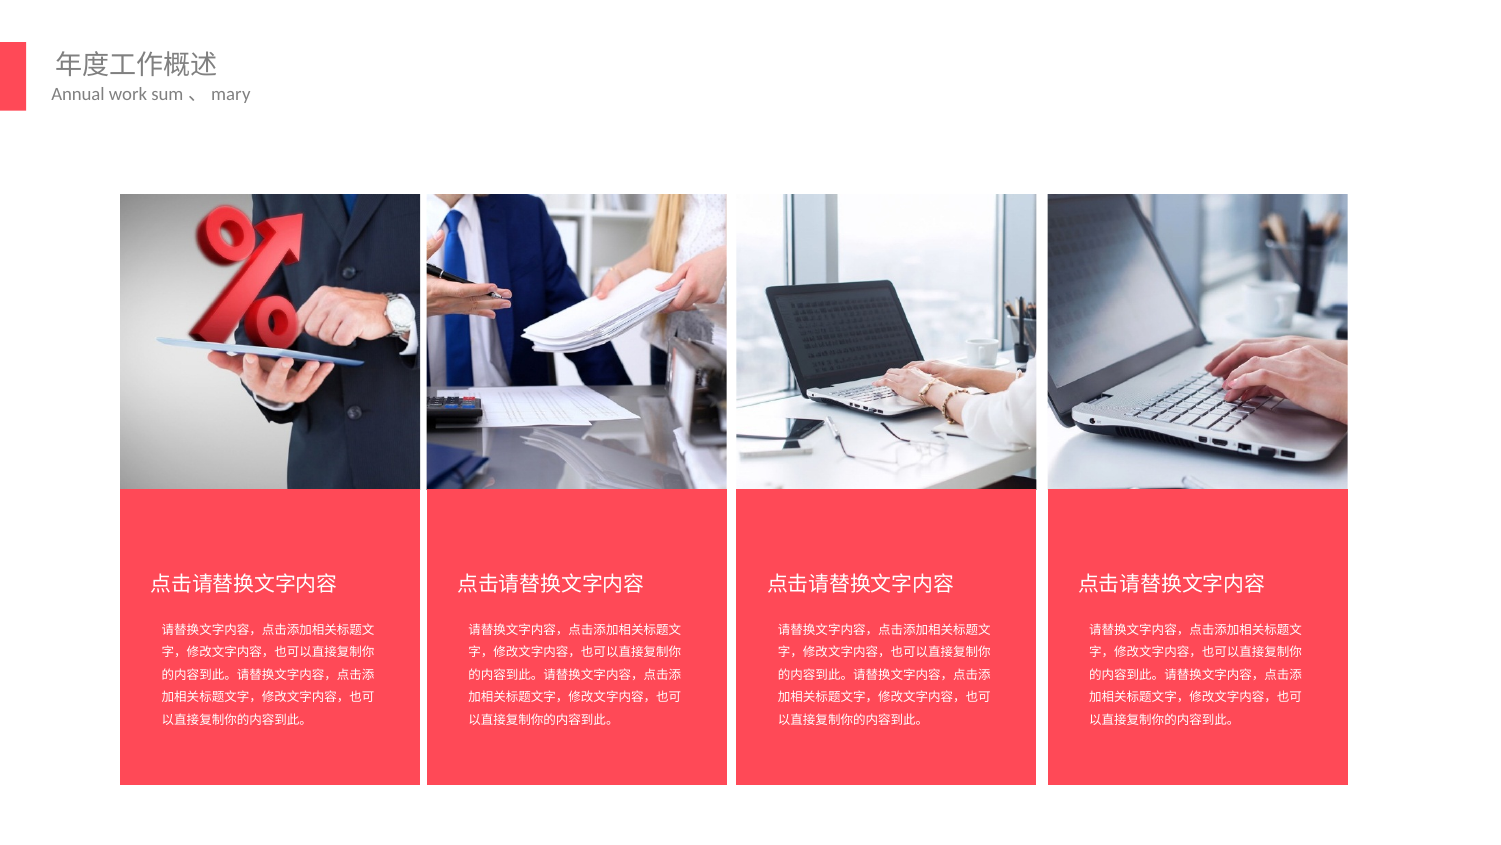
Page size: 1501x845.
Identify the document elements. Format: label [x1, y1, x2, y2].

text_box [736, 194, 1037, 785]
text_box [426, 194, 727, 785]
text_box [1047, 194, 1348, 785]
text_box [120, 194, 421, 785]
